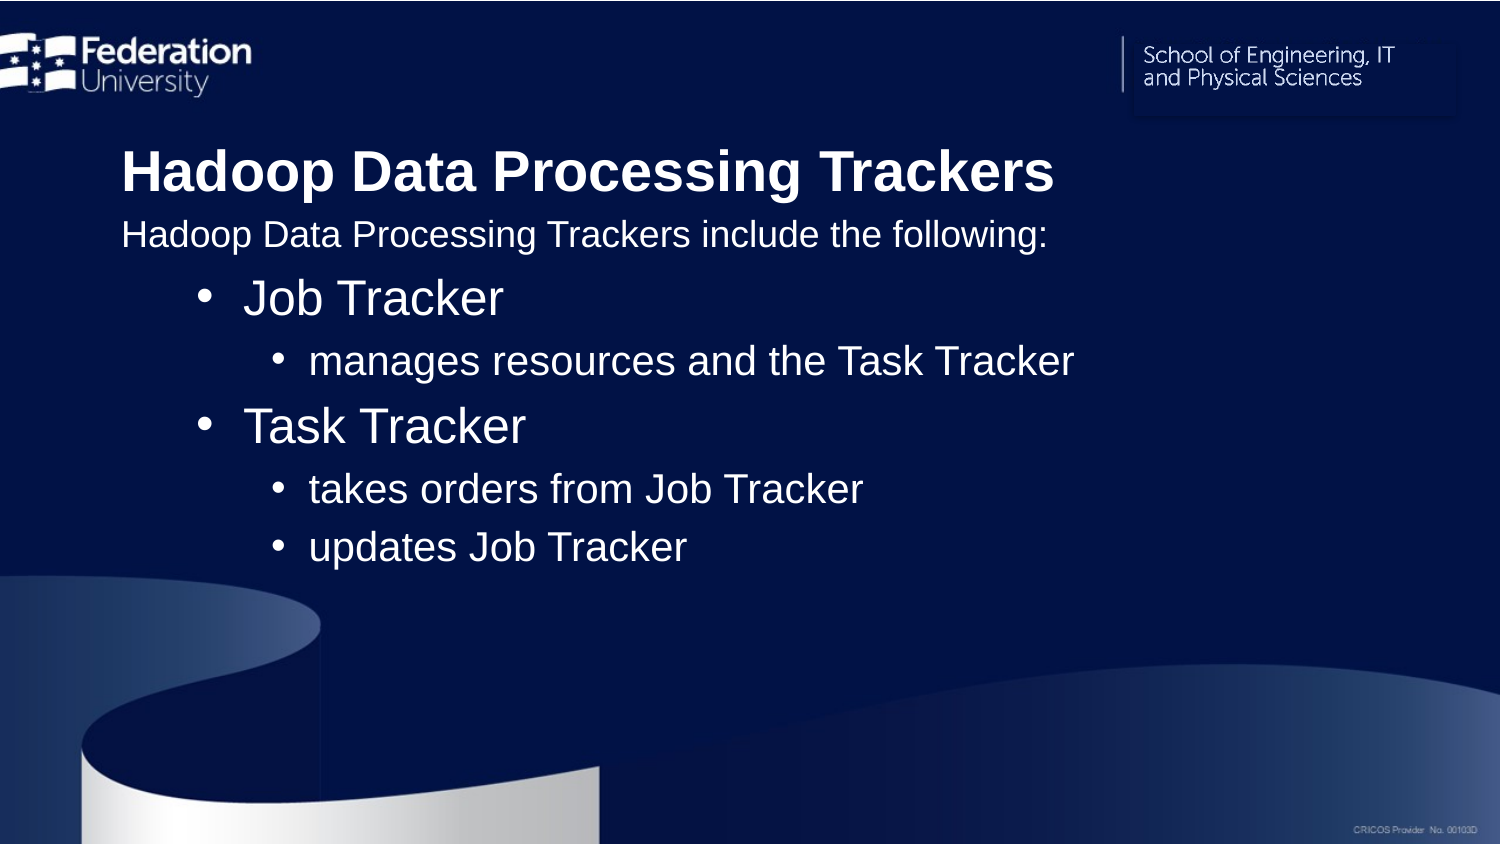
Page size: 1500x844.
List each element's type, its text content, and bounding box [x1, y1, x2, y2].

list Hadoop Data Processing Trackers include the following: Job Tracker manages resources and the Task Tracker Task Tracker takes orders from Job Tracker updates Job Tracker [106, 202, 1394, 728]
picture [0, 0, 1500, 844]
title Hadoop Data Processing Trackers [106, 126, 1494, 211]
